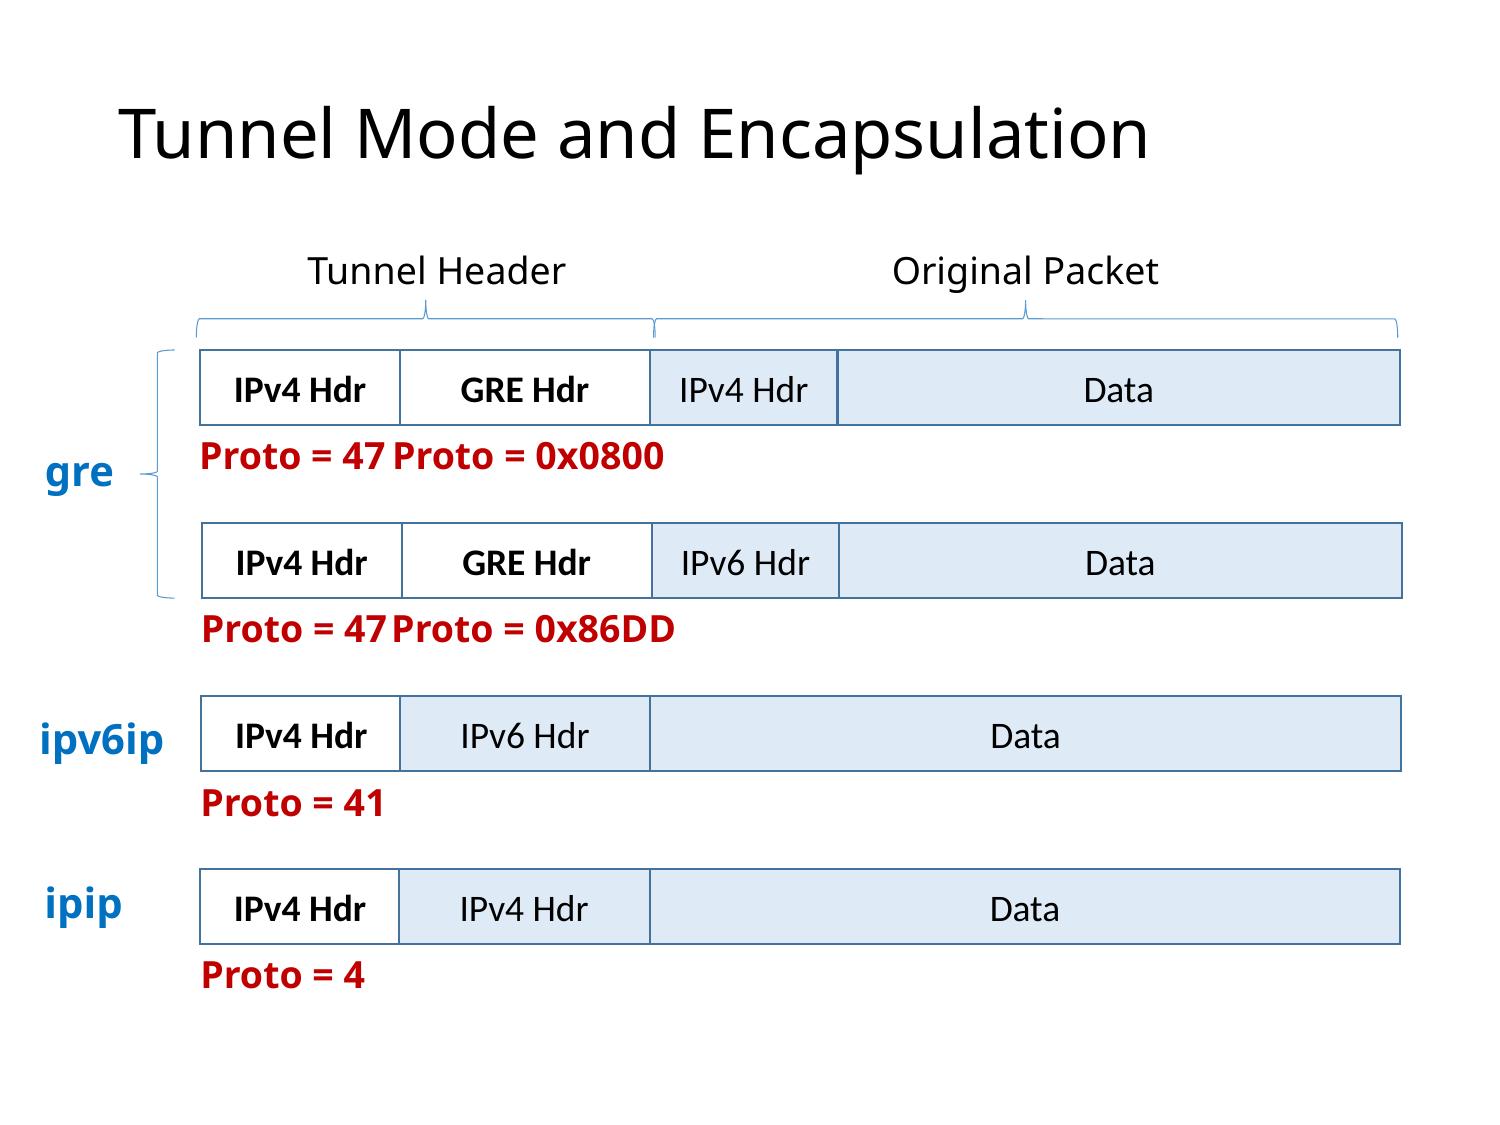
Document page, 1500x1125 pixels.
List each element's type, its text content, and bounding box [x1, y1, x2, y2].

text_box Original Packet [877, 239, 1175, 300]
text_box GRE Hdr [399, 349, 649, 424]
text_box [140, 349, 175, 599]
text_box Data [649, 695, 1402, 772]
text_box Proto = 0x0800 [377, 424, 680, 485]
text_box IPv4 Hdr [201, 522, 401, 598]
text_box Data [836, 349, 1401, 426]
text_box ipv6ip [24, 705, 180, 771]
text_box IPv4 Hdr [398, 868, 649, 945]
text_box GRE Hdr [401, 522, 651, 598]
text_box Proto = 41 [185, 771, 402, 831]
text_box Tunnel Header [292, 239, 582, 300]
text_box IPv4 Hdr [199, 349, 399, 424]
text_box IPv4 Hdr [199, 868, 398, 945]
text_box [655, 300, 1399, 338]
text_box Proto = 47 [184, 424, 377, 485]
text_box Proto = 47 [186, 598, 376, 658]
text_box ipip [29, 869, 138, 934]
text_box IPv4 Hdr [649, 349, 836, 426]
title Tunnel Mode and Encapsulation [103, 59, 1397, 213]
text_box Proto = 4 [185, 944, 381, 1004]
text_box IPv6 Hdr [651, 522, 838, 599]
text_box Data [838, 522, 1403, 599]
text_box Proto = 0x86DD [376, 598, 692, 658]
text_box [195, 300, 656, 338]
text_box IPv4 Hdr [200, 695, 399, 771]
text_box gre [30, 437, 129, 503]
text_box Data [649, 868, 1401, 945]
text_box IPv6 Hdr [399, 695, 649, 772]
